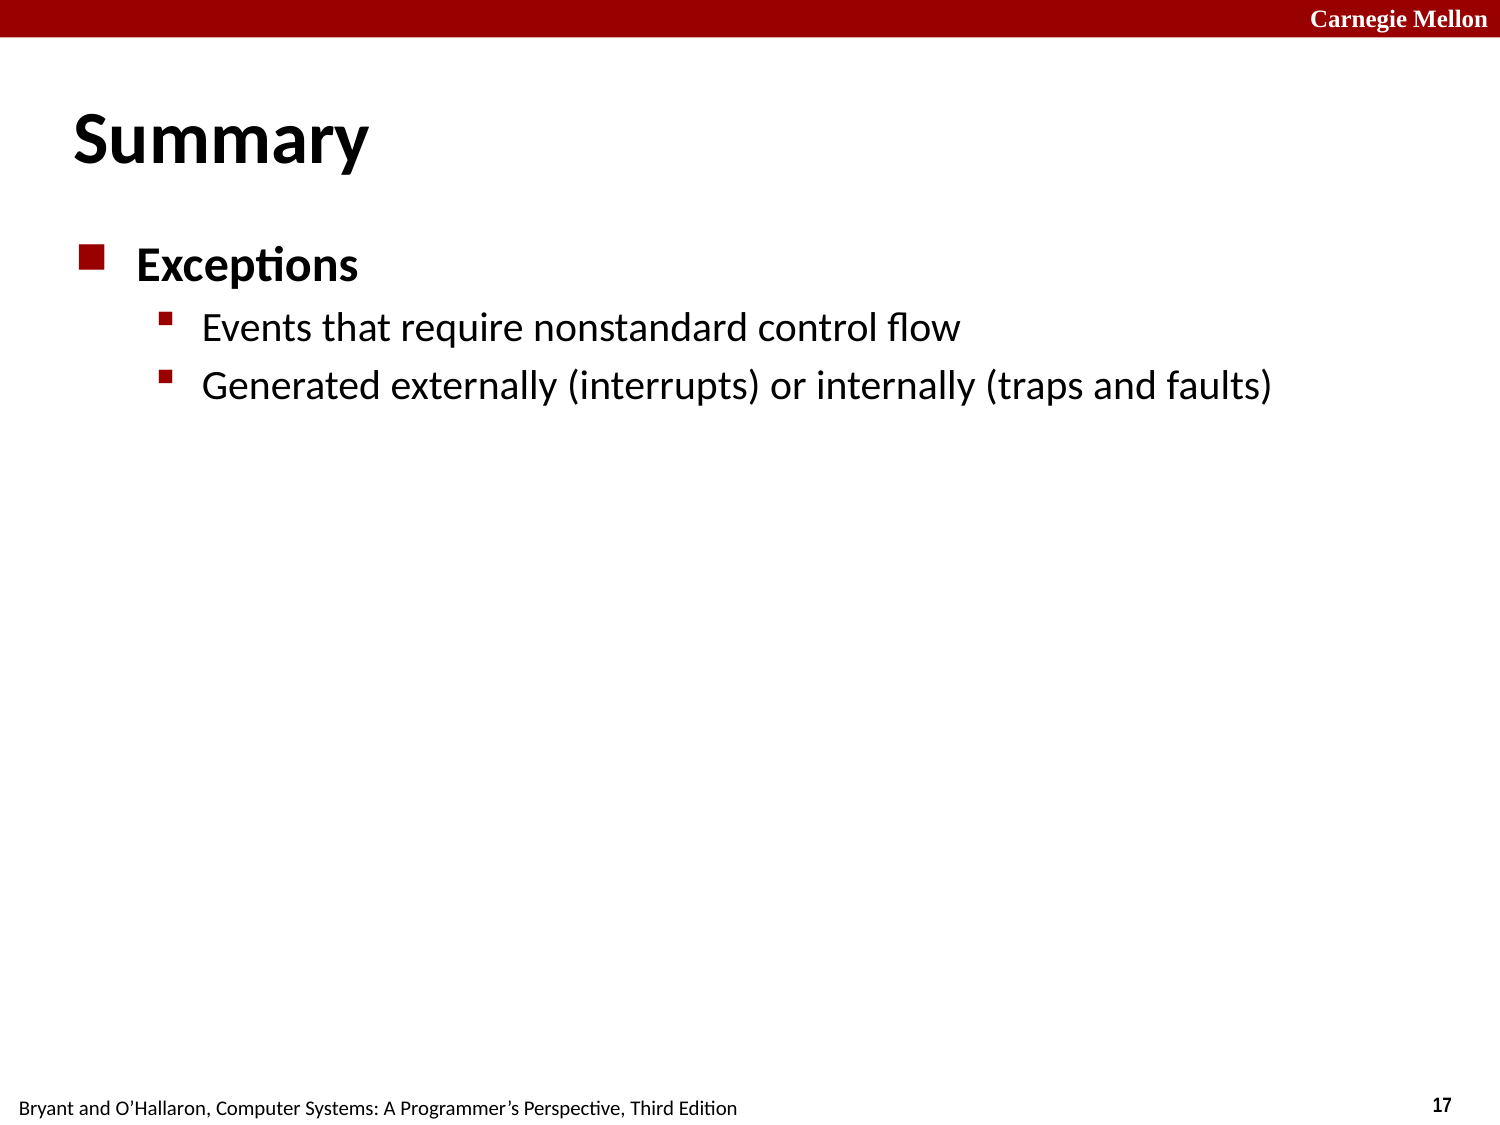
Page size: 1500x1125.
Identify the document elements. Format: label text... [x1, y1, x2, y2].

list Exceptions Events that require nonstandard control flow Generated externally (interrupts) or internally (traps and faults) [64, 223, 1361, 1040]
title Summary [58, 71, 1305, 197]
